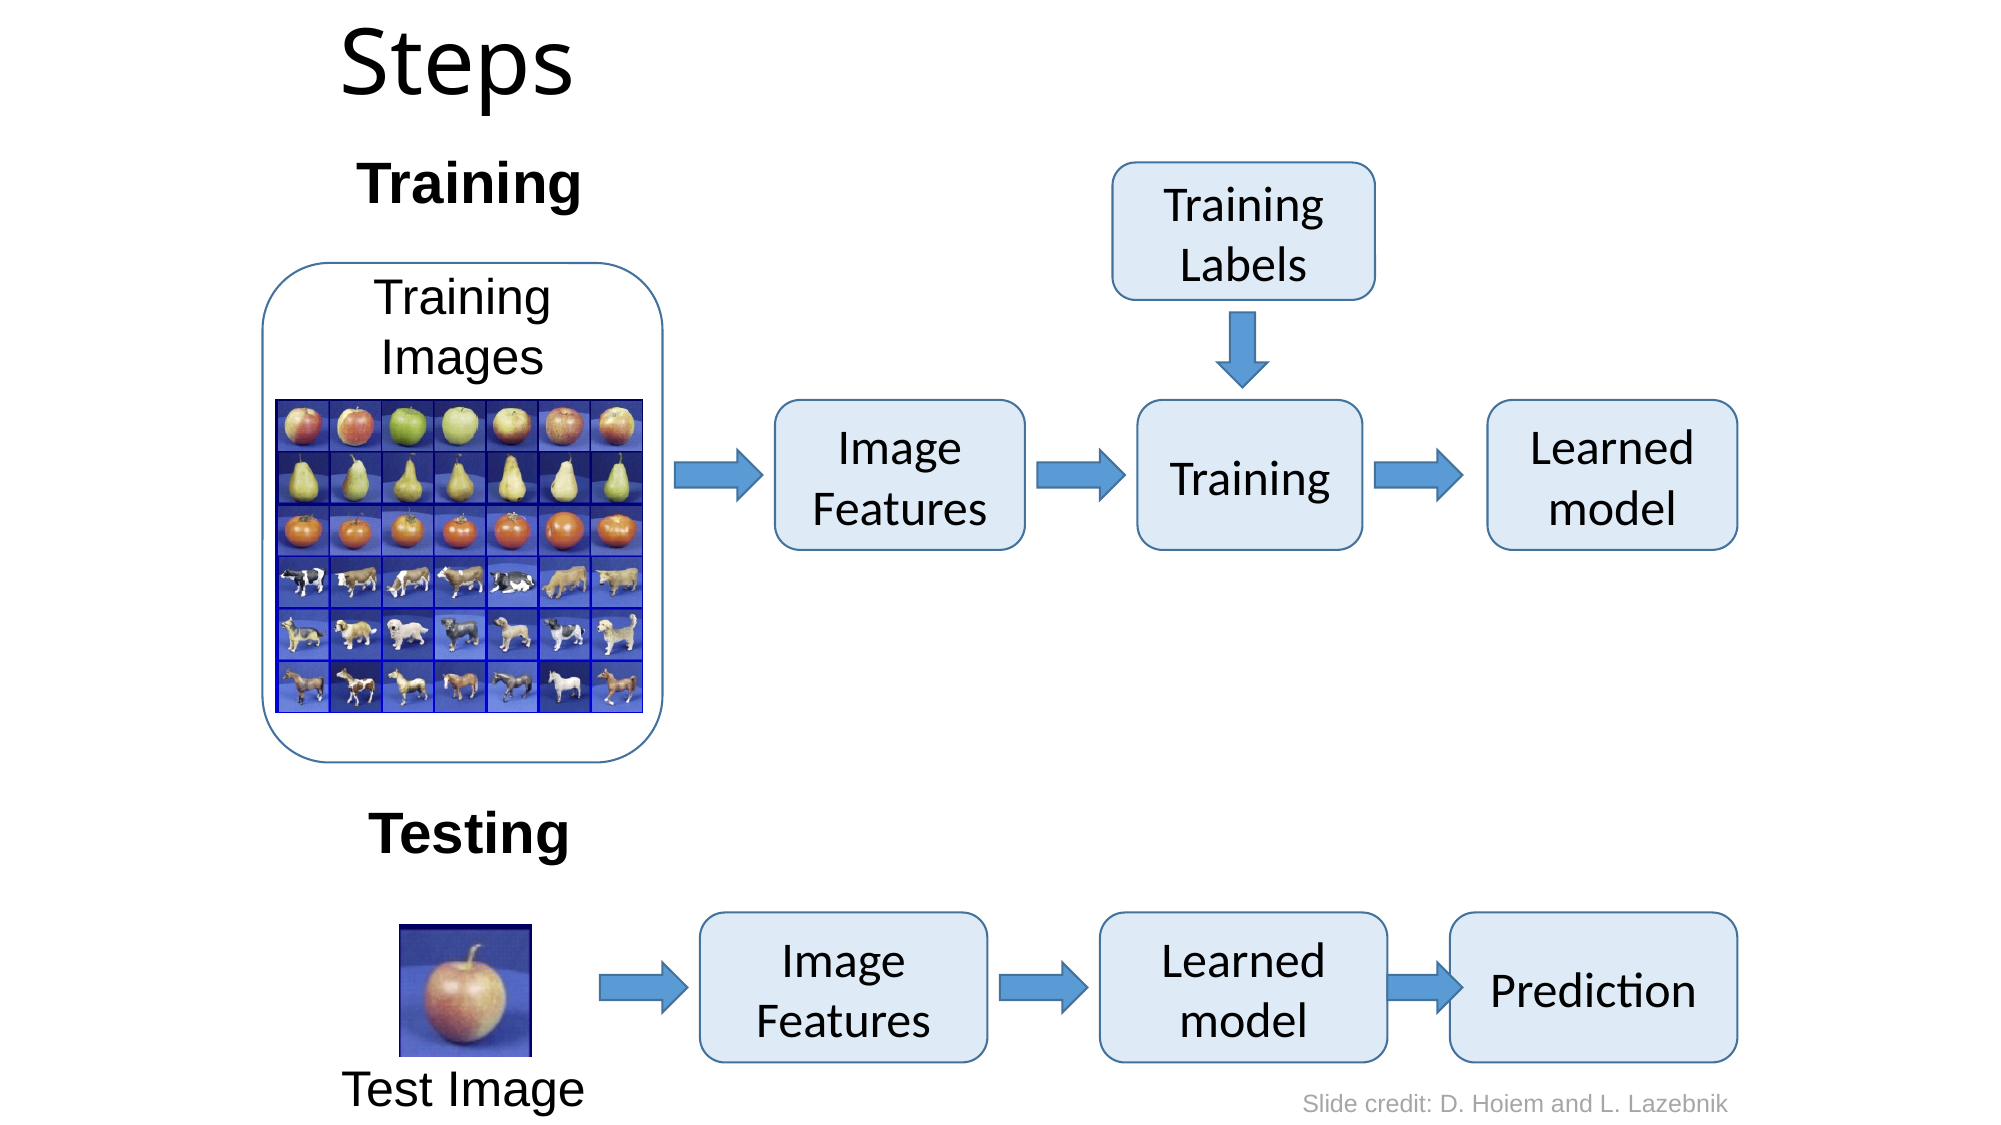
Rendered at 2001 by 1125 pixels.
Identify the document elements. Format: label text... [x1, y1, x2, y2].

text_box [262, 257, 663, 763]
picture [274, 399, 643, 713]
text_box Learned model [1098, 911, 1389, 1064]
text_box [598, 959, 689, 1015]
text_box Image Features [698, 911, 989, 1064]
text_box Test Image [326, 1049, 601, 1124]
text_box [998, 959, 1089, 1015]
title Steps [324, 0, 1675, 130]
text_box [1036, 447, 1127, 503]
text_box Prediction [1448, 911, 1739, 1064]
text_box [1373, 447, 1464, 503]
text_box Training [1136, 398, 1364, 551]
text_box [1386, 959, 1464, 1015]
text_box Slide credit: D. Hoiem and L. Lazebnik [1287, 1079, 1750, 1125]
text_box Learned model [1486, 398, 1739, 551]
text_box Testing [353, 787, 587, 873]
text_box [1214, 311, 1270, 389]
text_box Training Labels [1111, 161, 1377, 301]
text_box [673, 447, 764, 503]
picture [399, 924, 532, 1057]
text_box Image Features [773, 398, 1026, 551]
text_box Training [342, 137, 599, 223]
